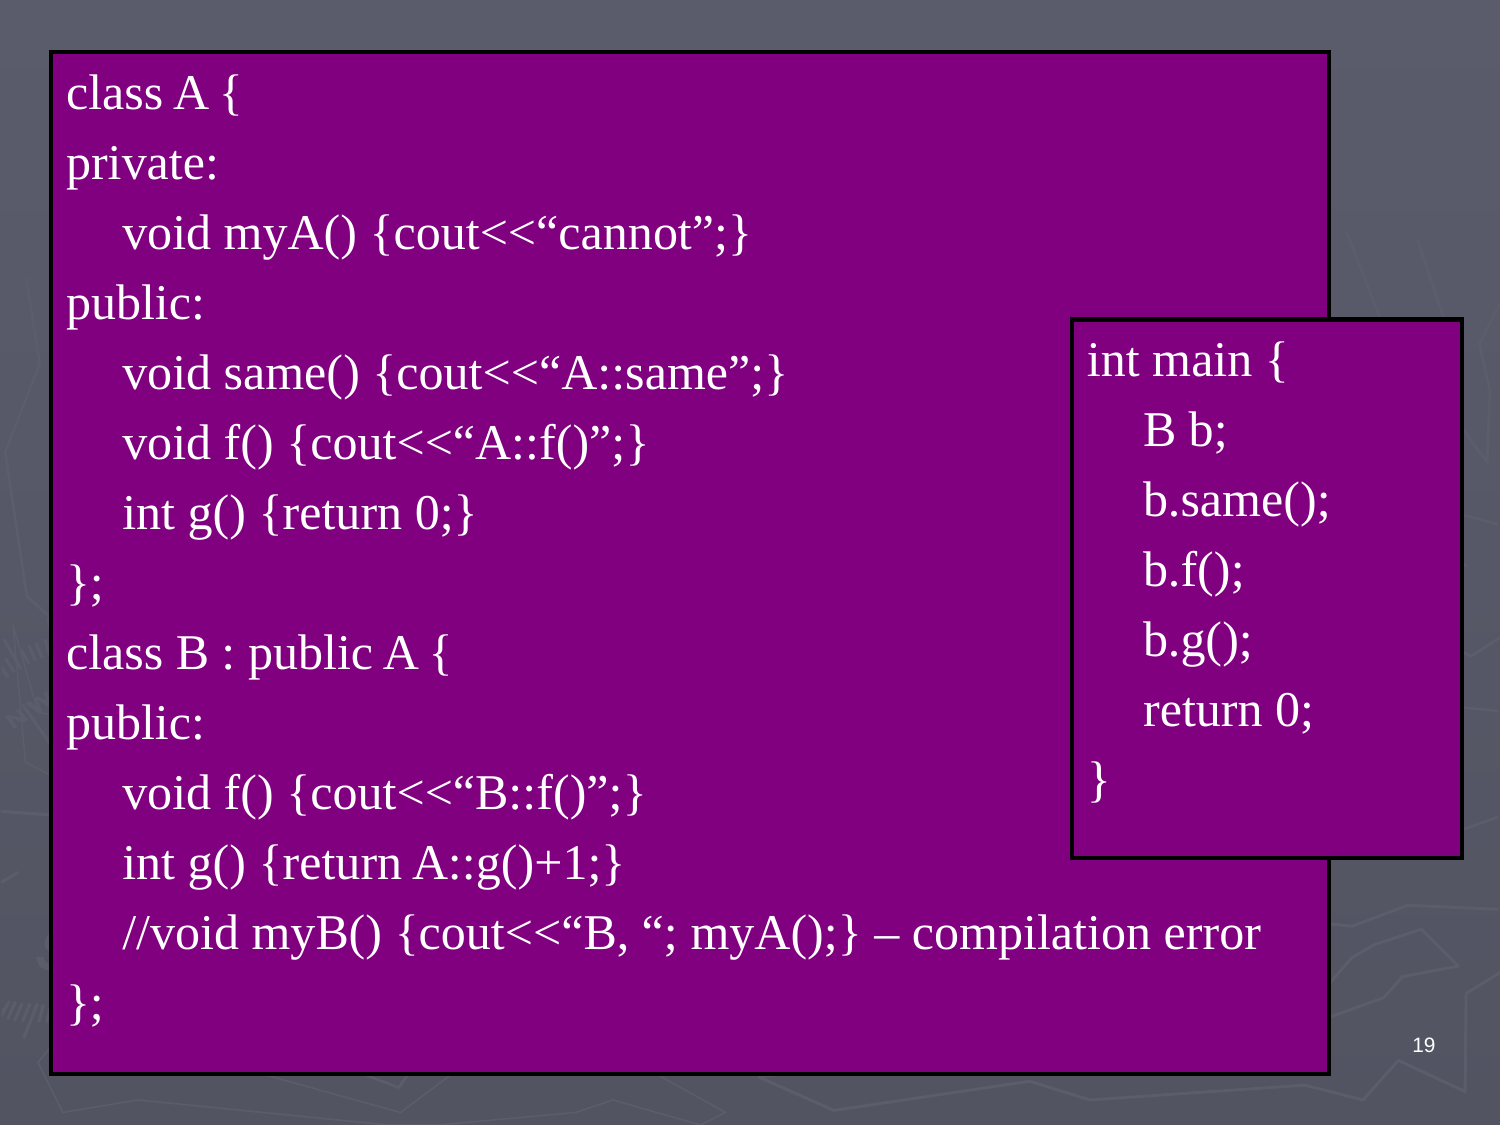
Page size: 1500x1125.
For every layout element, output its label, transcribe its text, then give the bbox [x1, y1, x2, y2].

slide_number 19 [1074, 1024, 1451, 1103]
text_box int main { B b; b.same(); b.f(); b.g(); return 0; } [1072, 319, 1462, 858]
text_box class A { private: void myA() {cout<<“cannot”;} public: void same() {cout<<“A::same”;} void f() {cout<<“A::f()”;} int g() {return 0;} }; class B : public A { public: void f() {cout<<“B::f()”;} int g() {return A::g()+1;} //void myB() {cout<<“B, “; myA();} – compilation error }; [51, 52, 1330, 1075]
